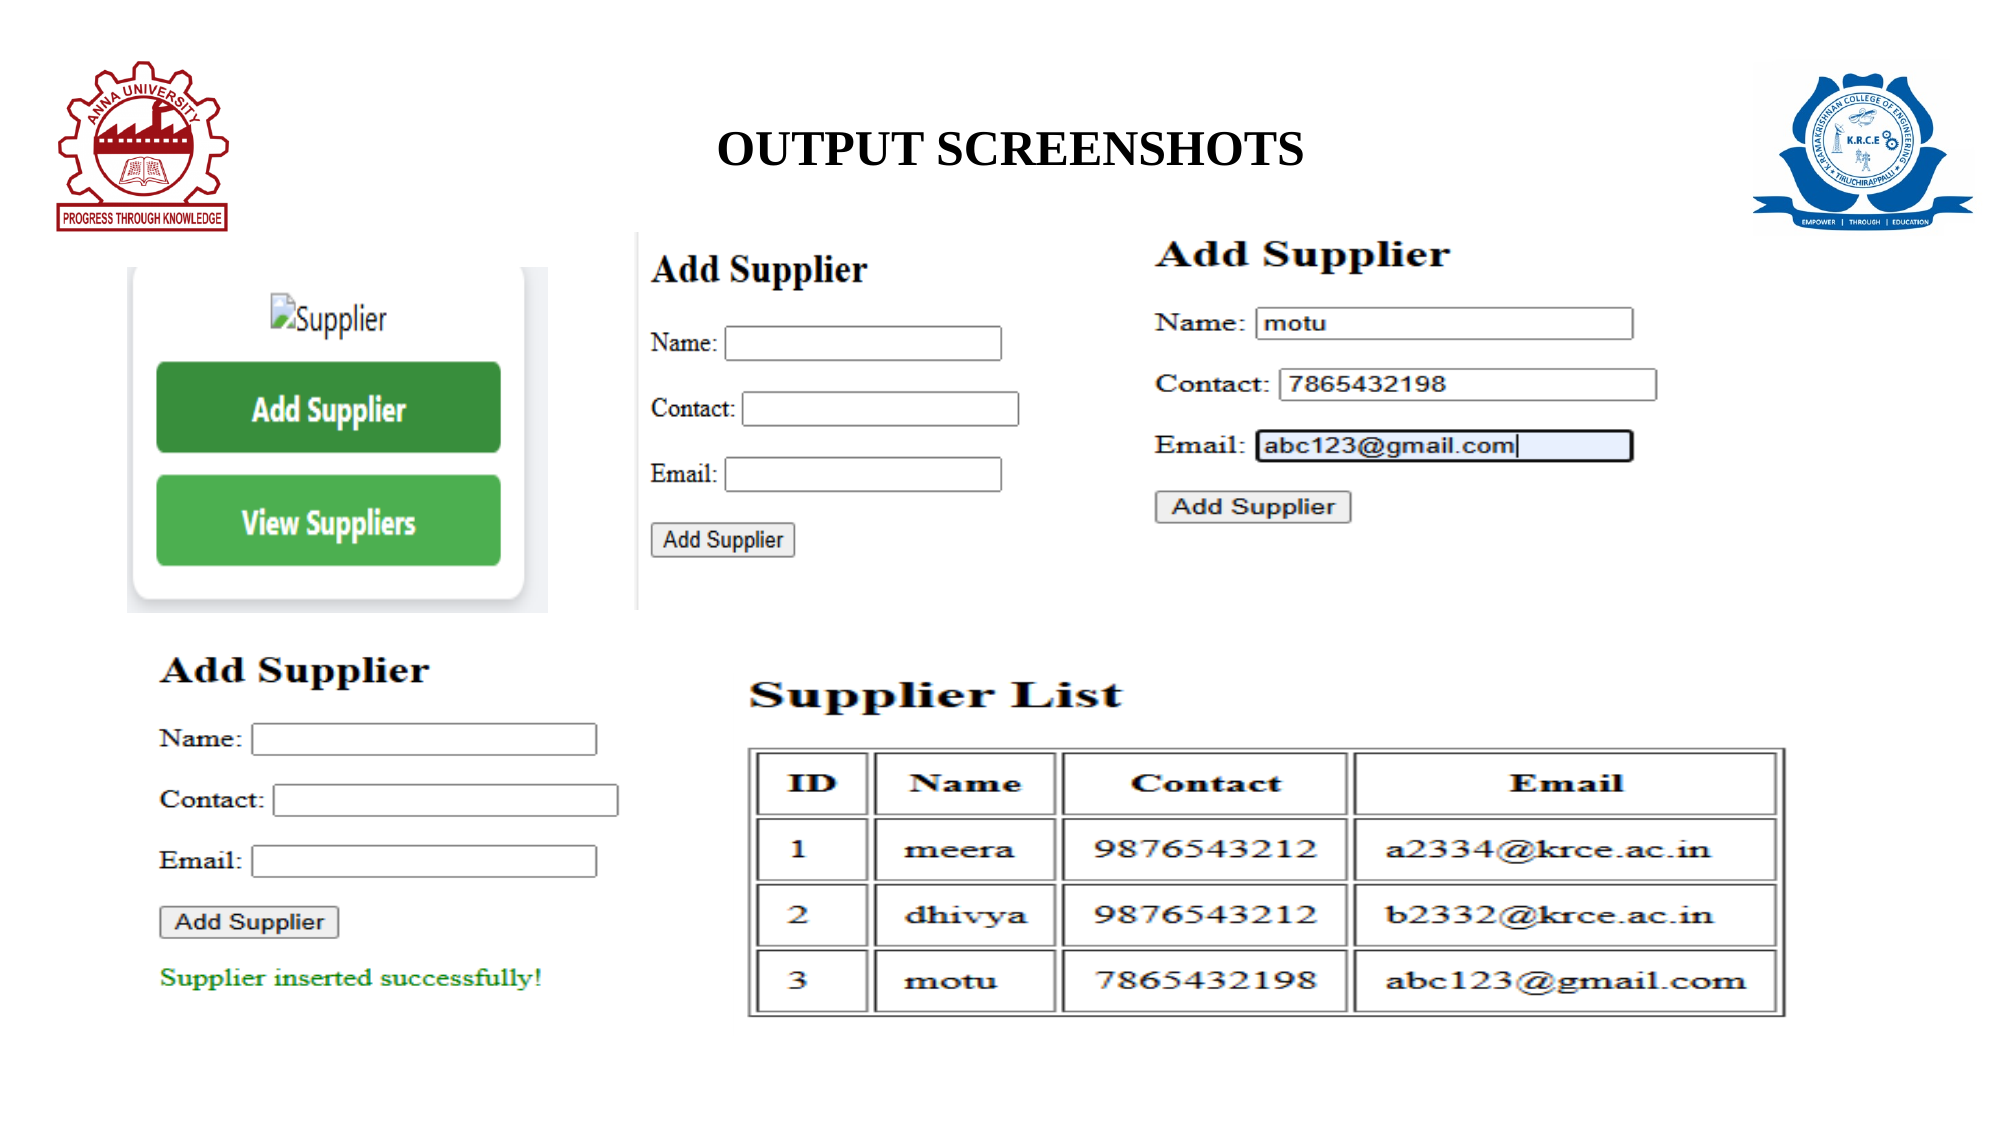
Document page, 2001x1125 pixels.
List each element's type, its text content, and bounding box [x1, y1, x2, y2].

picture [154, 645, 672, 1036]
picture [127, 267, 548, 613]
picture [1739, 59, 1988, 239]
picture [732, 673, 1820, 1036]
picture [634, 232, 1054, 610]
picture [1147, 232, 1675, 574]
picture [54, 59, 230, 233]
text_box OUTPUT SCREENSHOTS [701, 107, 1321, 183]
